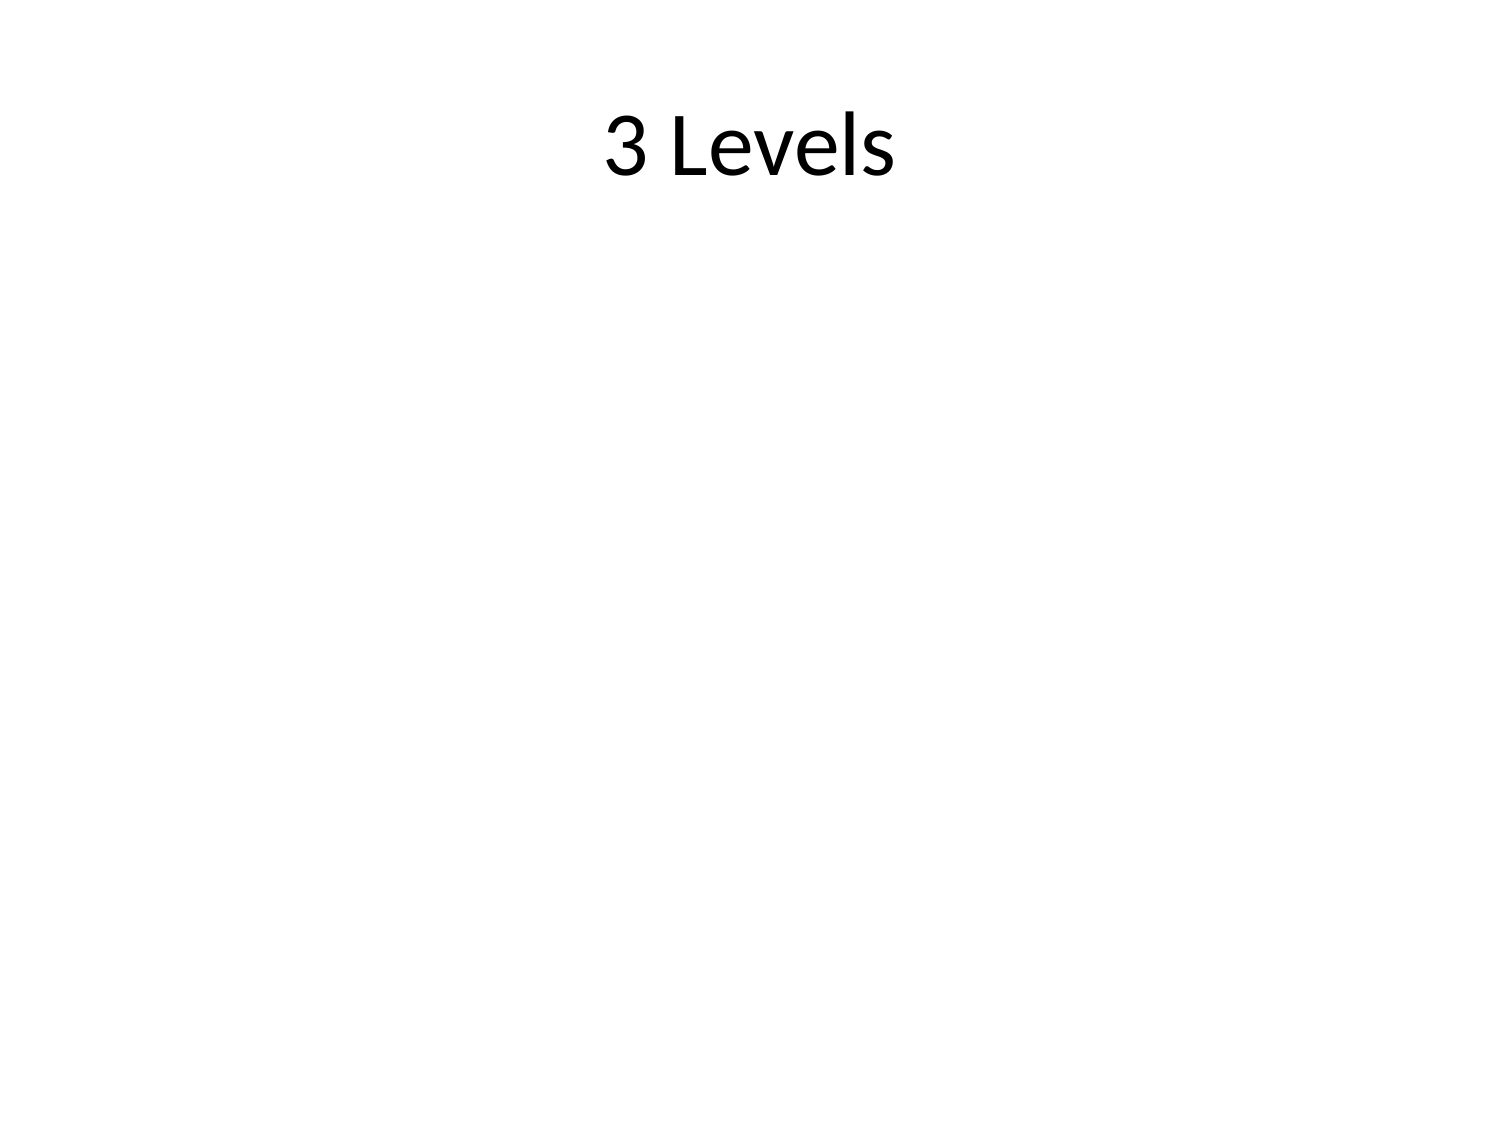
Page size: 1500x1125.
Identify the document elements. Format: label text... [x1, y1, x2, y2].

title 3 Levels [75, 45, 1425, 233]
